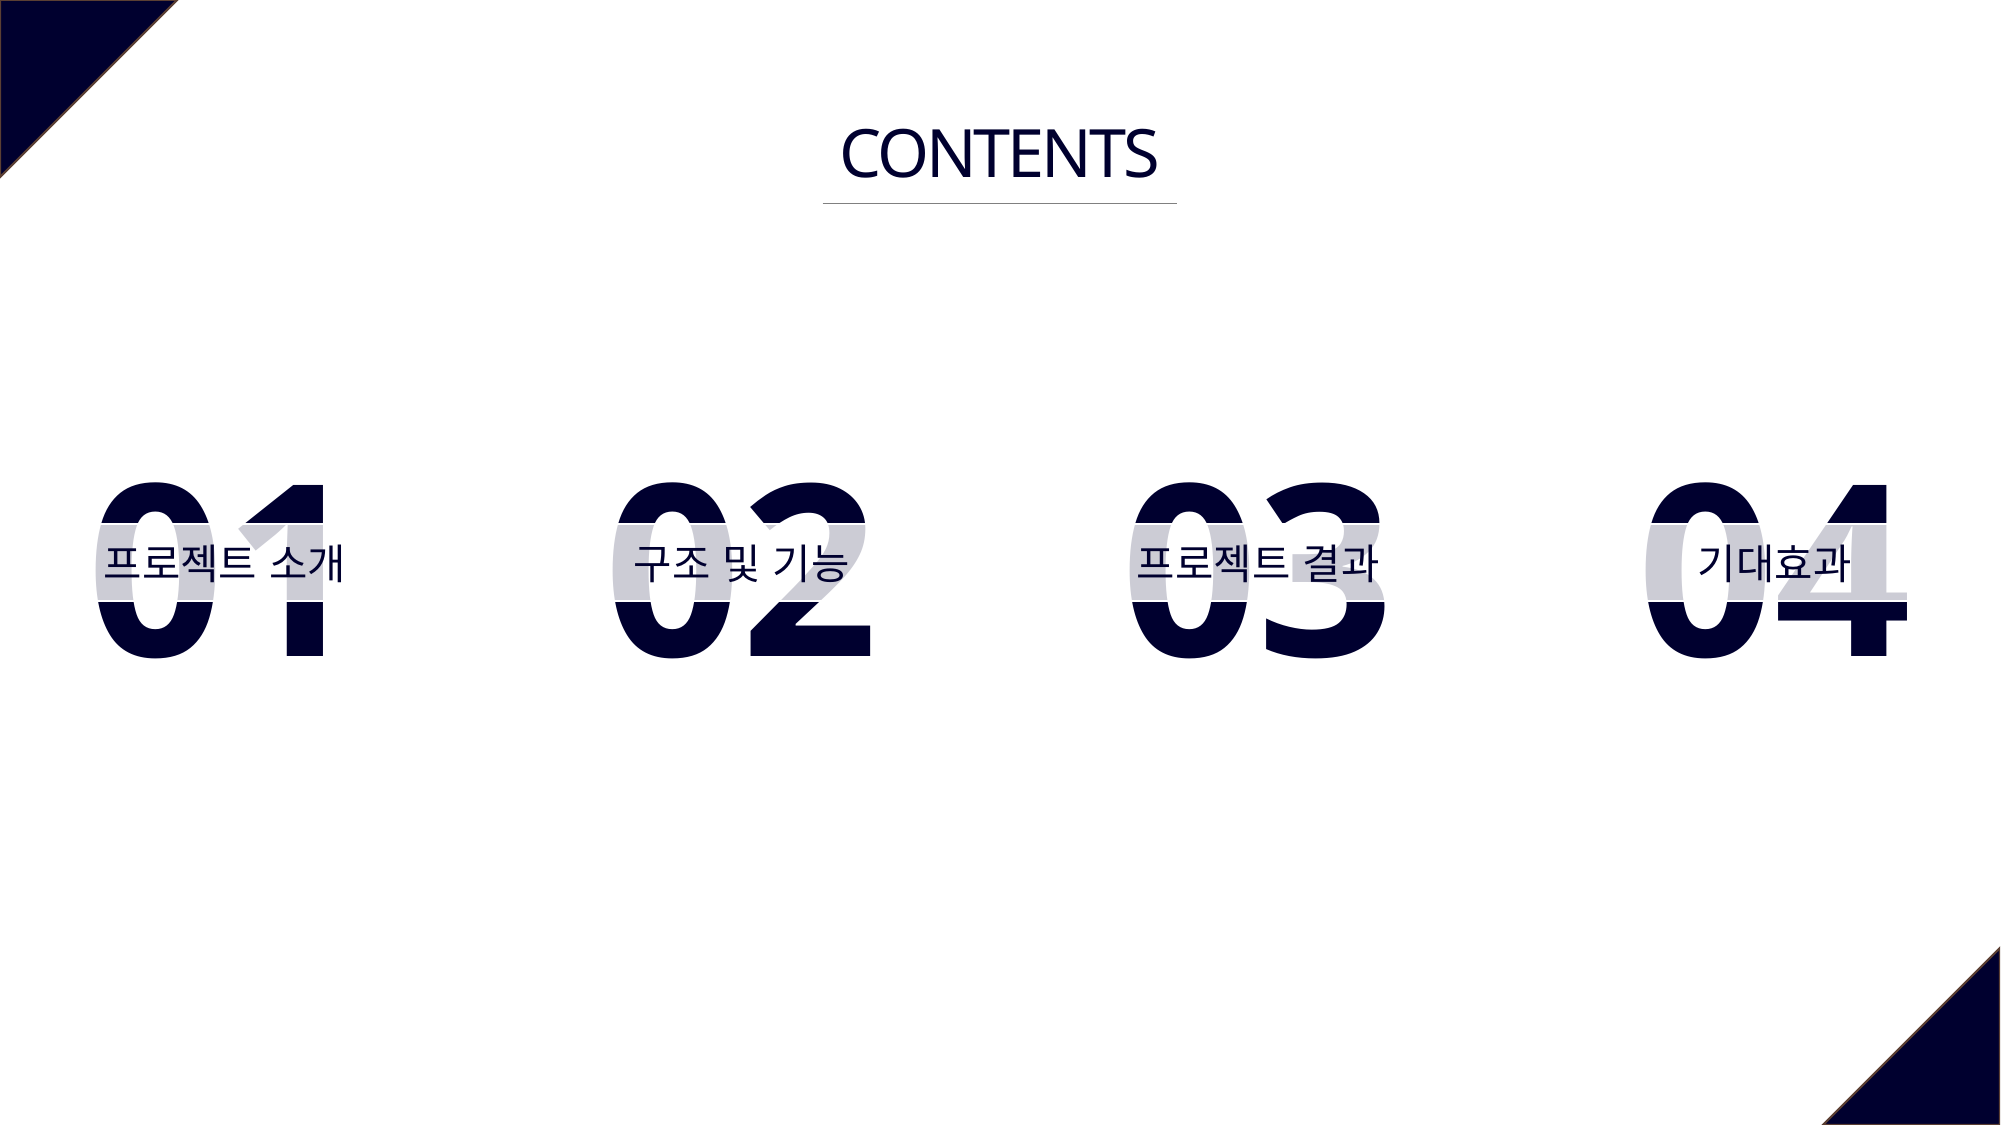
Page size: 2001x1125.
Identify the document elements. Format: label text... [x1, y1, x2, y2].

text_box 02 [589, 409, 894, 523]
text_box 02 [589, 602, 894, 712]
text_box 기대효과 [1593, 523, 1957, 602]
text_box 01 [72, 602, 377, 712]
text_box CONTENTS [824, 102, 1175, 198]
text_box 04 [1623, 602, 1927, 712]
text_box 프로젝트 결과 [1077, 523, 1440, 602]
text_box 03 [1106, 602, 1411, 712]
text_box 구조 및 기능 [560, 523, 923, 602]
text_box 프로젝트 소개 [43, 523, 407, 602]
text_box 04 [1623, 409, 1927, 523]
text_box 01 [72, 409, 377, 523]
text_box 03 [1106, 409, 1411, 523]
